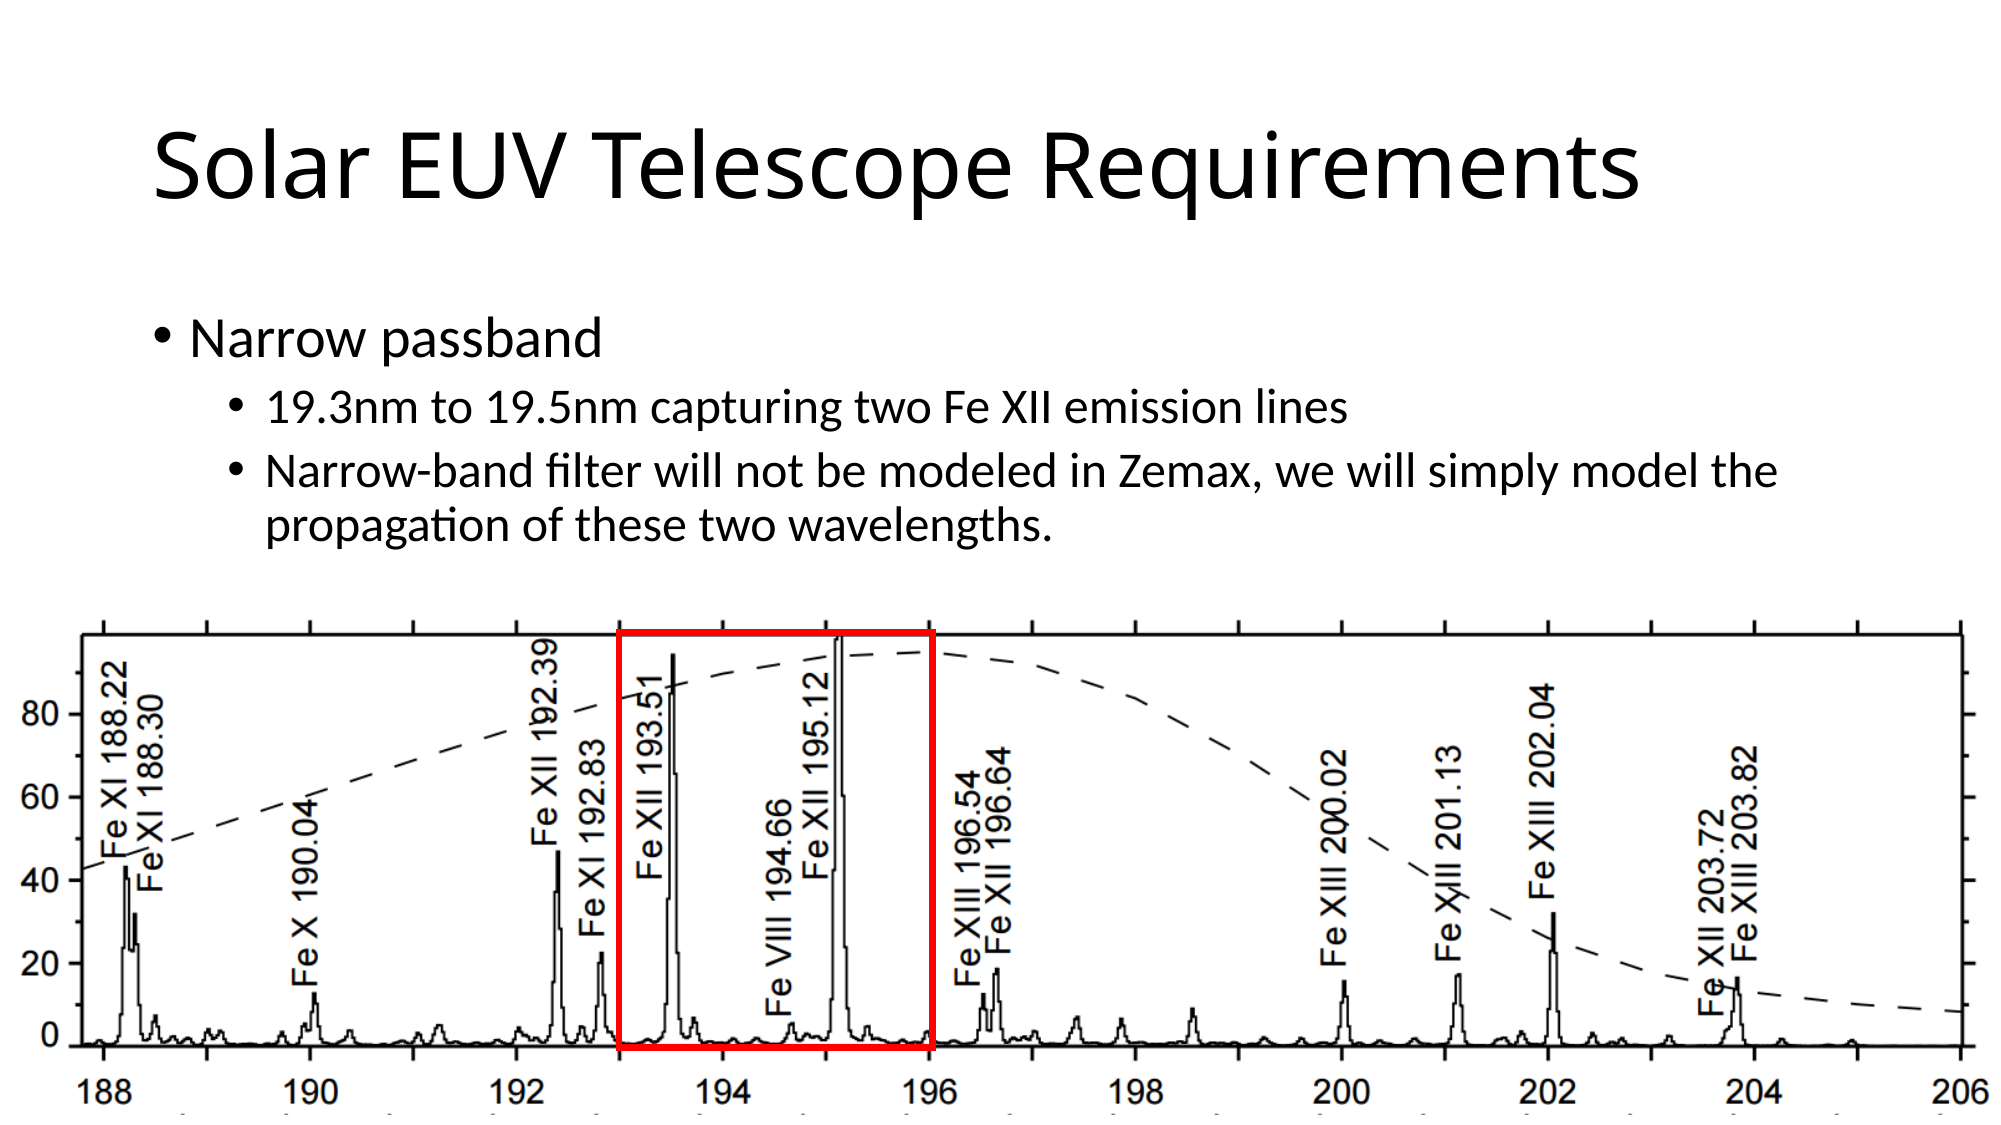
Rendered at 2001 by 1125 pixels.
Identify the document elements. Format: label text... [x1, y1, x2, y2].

list Narrow passband 19.3nm to 19.5nm capturing two Fe XII emission lines Narrow-band filter will not be modeled in Zemax, we will simply model the propagation of these two wavelengths. [137, 299, 1863, 617]
title Solar EUV Telescope Requirements [137, 59, 1863, 278]
picture [0, 617, 2000, 1115]
